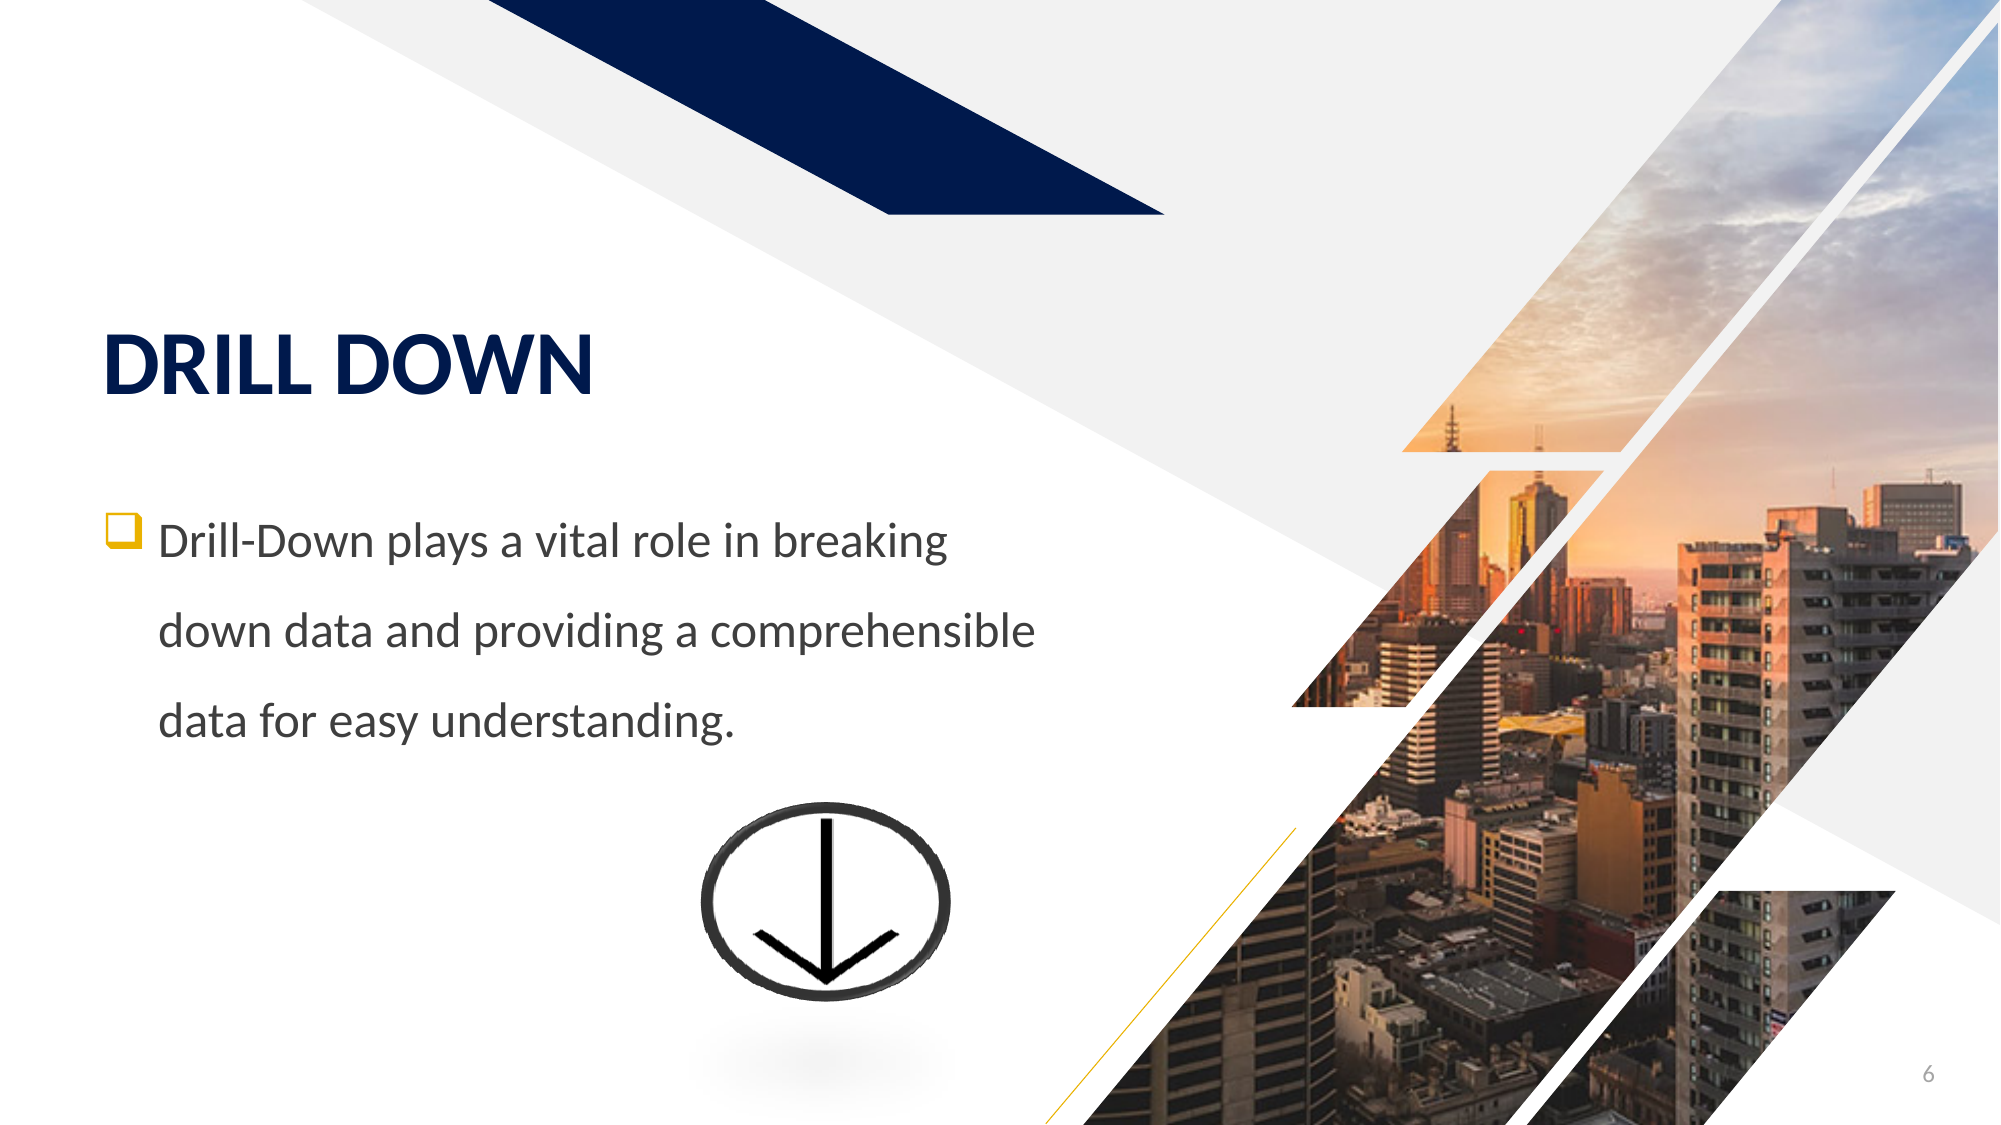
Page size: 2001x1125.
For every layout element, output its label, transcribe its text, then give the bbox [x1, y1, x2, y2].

title DRILL DOWN [87, 214, 1083, 415]
list Drill-Down plays a vital role in breaking down data and providing a comprehensible data for easy understanding. [87, 469, 1083, 854]
picture [1083, 0, 2000, 1125]
picture [652, 800, 1000, 1125]
